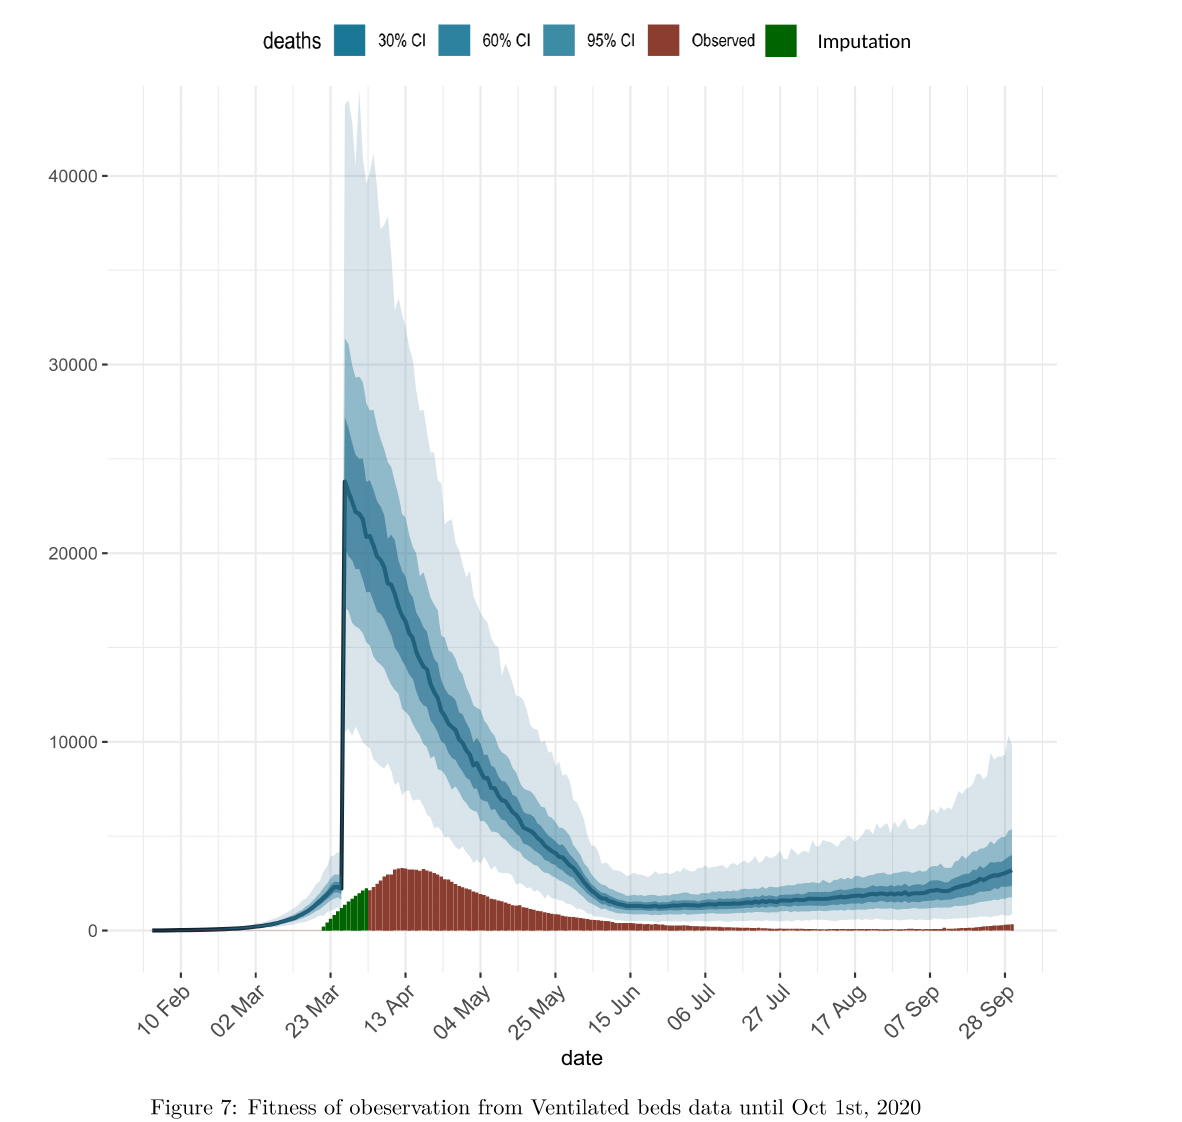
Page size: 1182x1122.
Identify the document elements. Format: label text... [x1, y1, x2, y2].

picture [29, 86, 1152, 1122]
picture [245, 17, 766, 64]
text_box Imputation [802, 20, 927, 61]
text_box [766, 23, 798, 58]
